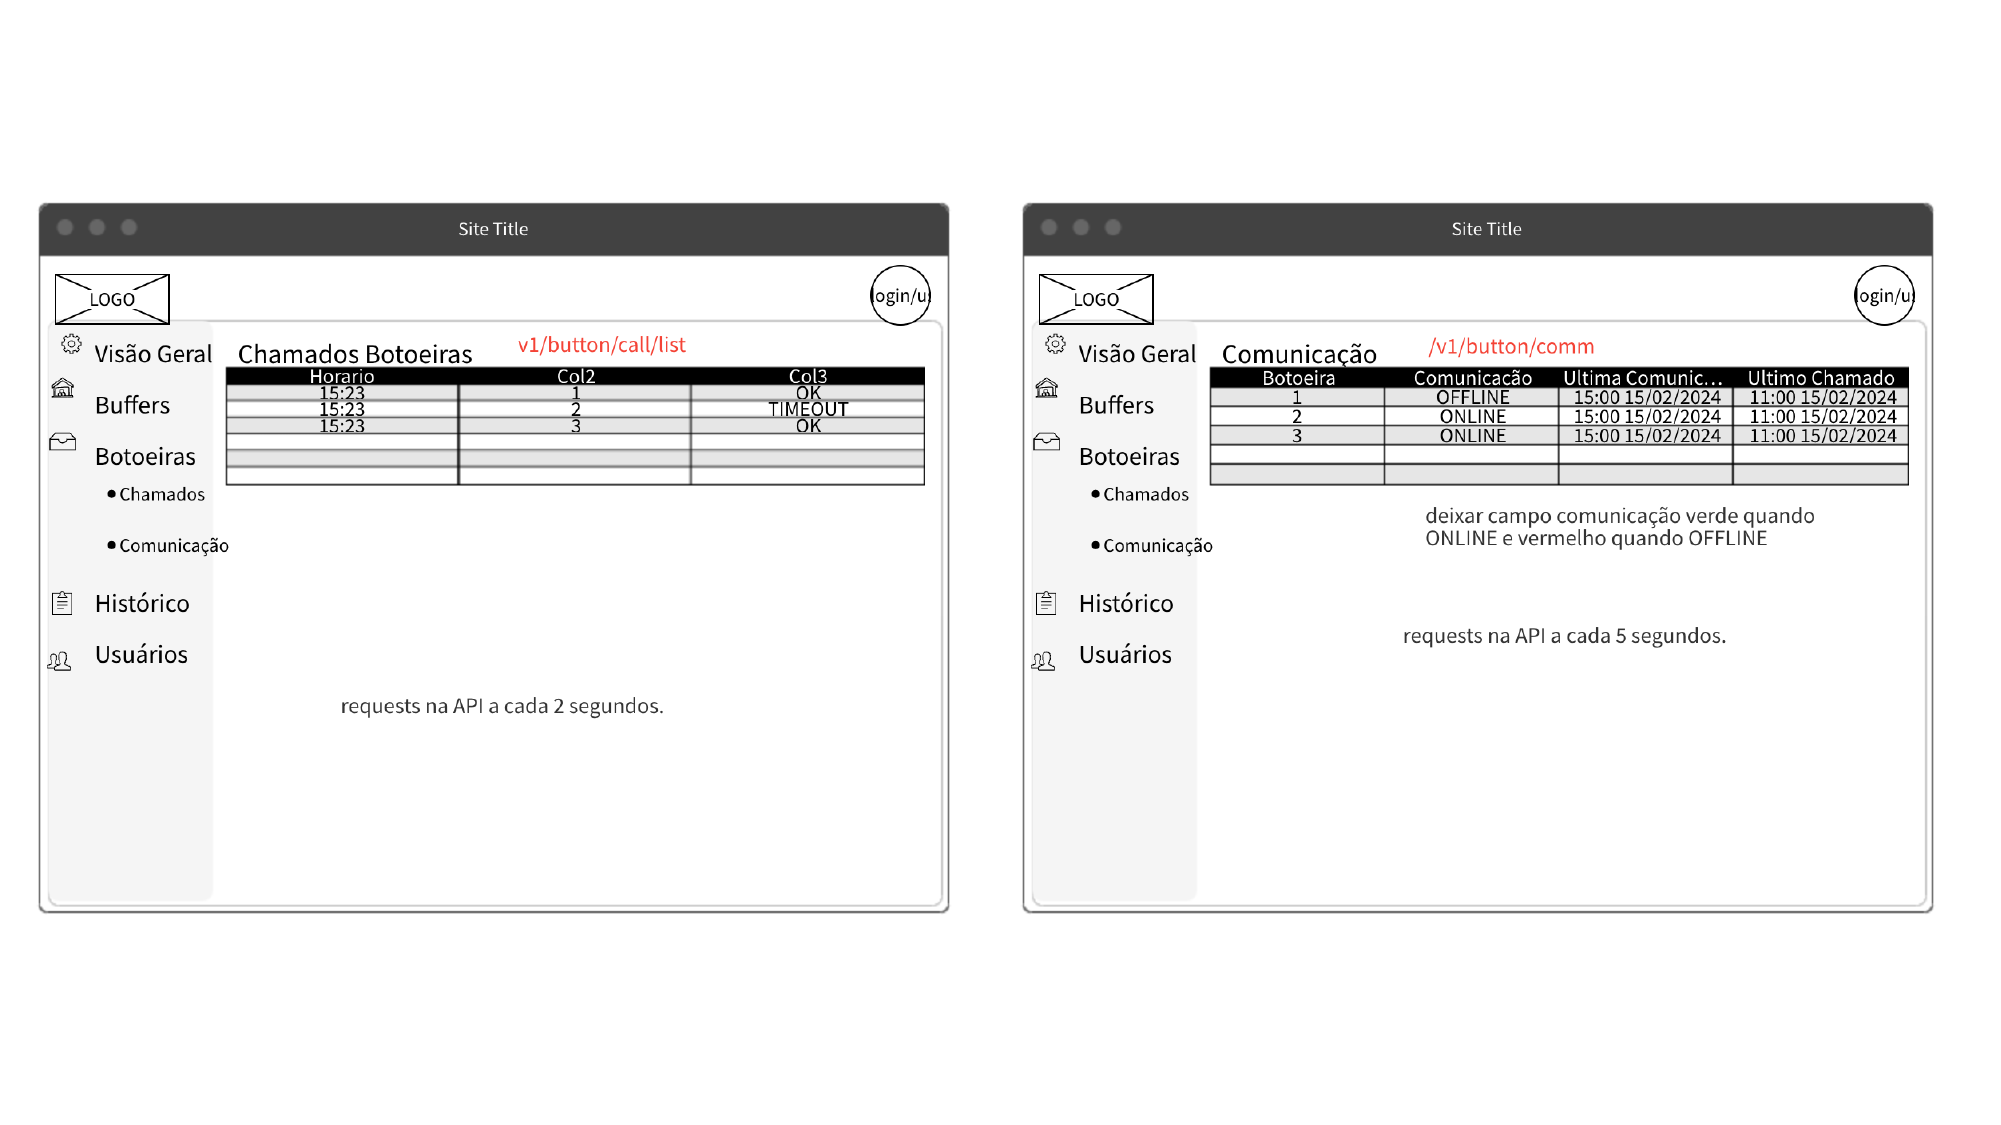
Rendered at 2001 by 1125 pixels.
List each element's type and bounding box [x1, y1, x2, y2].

picture [0, 179, 2000, 946]
